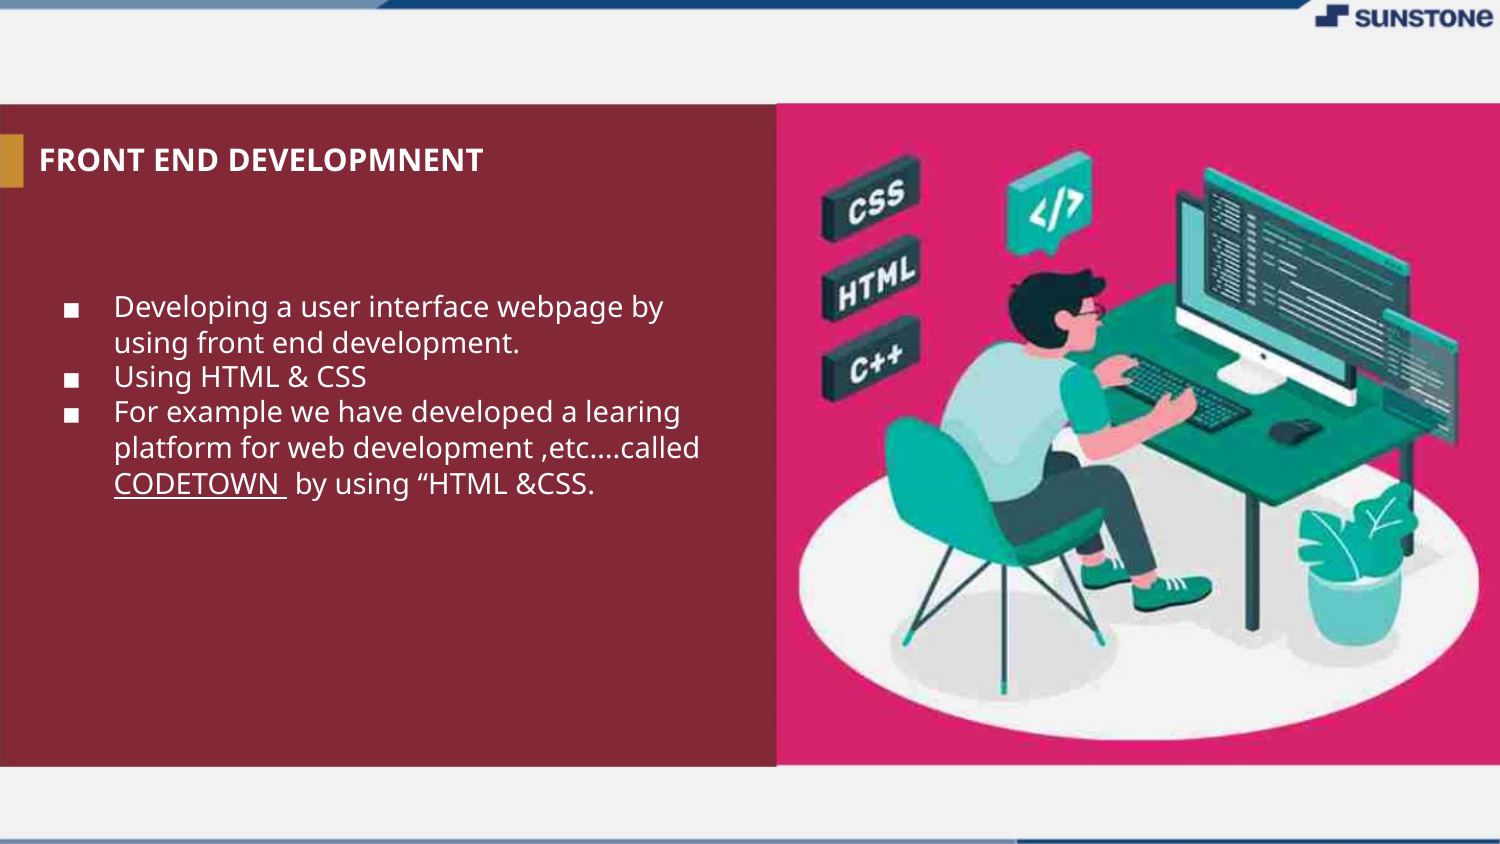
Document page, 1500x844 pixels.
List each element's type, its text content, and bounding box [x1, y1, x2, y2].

text_box ▪ ▪ [61, 365, 97, 430]
text_box ▪ [61, 295, 97, 325]
text_box [0, 0, 1500, 844]
text_box FRONT END DEVELOPMNENT [38, 143, 516, 179]
text_box For example we have developed a learing platform for web development ,etc….called CODETOWN by using “HTML &CSS. [113, 396, 728, 501]
text_box Developing a user interface webpage by using front end development. [113, 291, 687, 360]
text_box Using HTML & CSS [113, 361, 402, 394]
